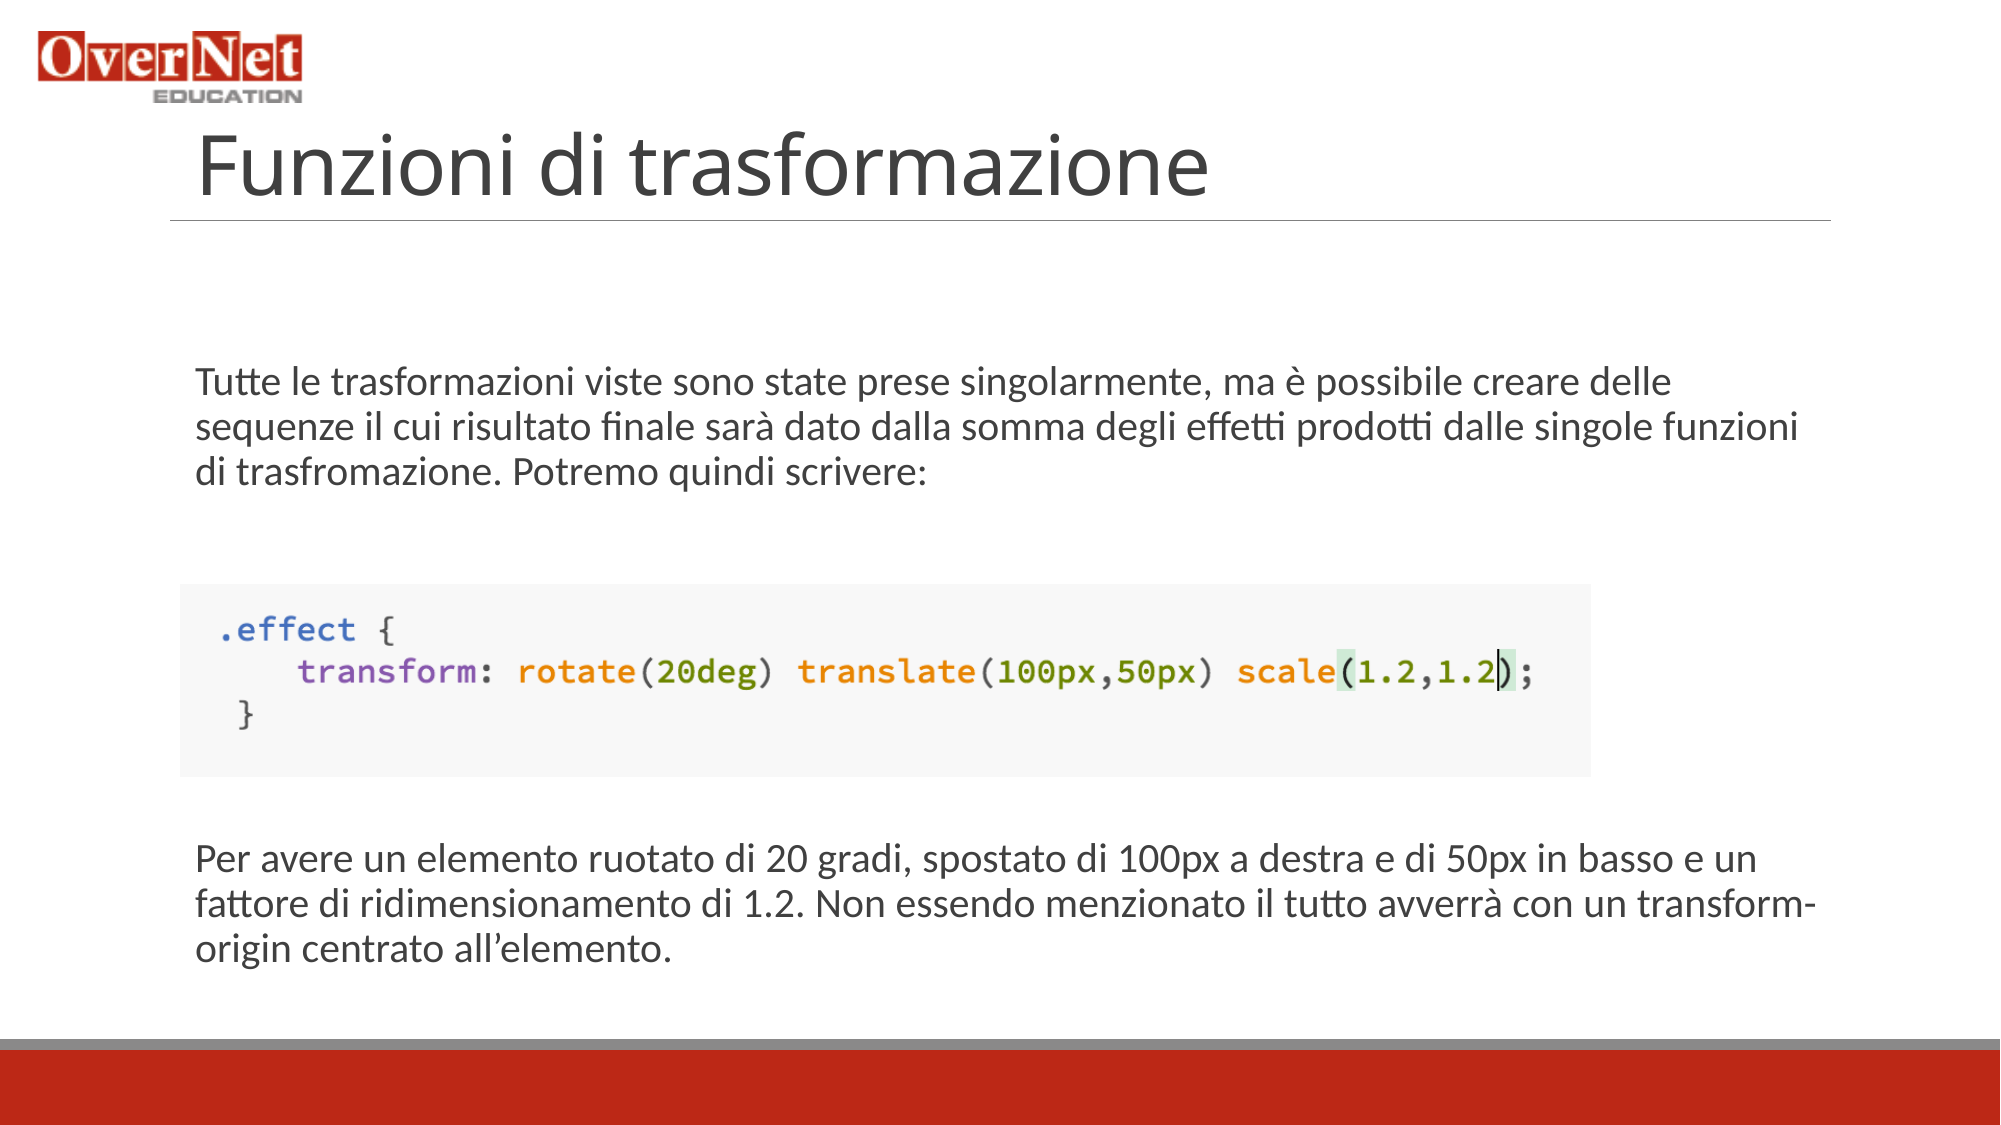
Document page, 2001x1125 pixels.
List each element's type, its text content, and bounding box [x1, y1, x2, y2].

title Funzioni di trasformazione [180, 112, 1830, 220]
picture [179, 583, 1591, 777]
picture [35, 31, 304, 103]
list Tutte le trasformazioni viste sono state prese singolarmente, ma è possibile creare delle sequenze il cui risultato finale sarà dato dalla somma degli effetti prodotti dalle singole funzioni di trasfromazione. Potremo quindi scrivere: [180, 351, 1830, 550]
text_box Per avere un elemento ruotato di 20 gradi, spostato di 100px a destra e di 50px in basso e un fattore di ridimensionamento di 1.2. Non essendo menzionato il tutto avverrà con un transform-origin centrato all’elemento. [179, 828, 1830, 1026]
